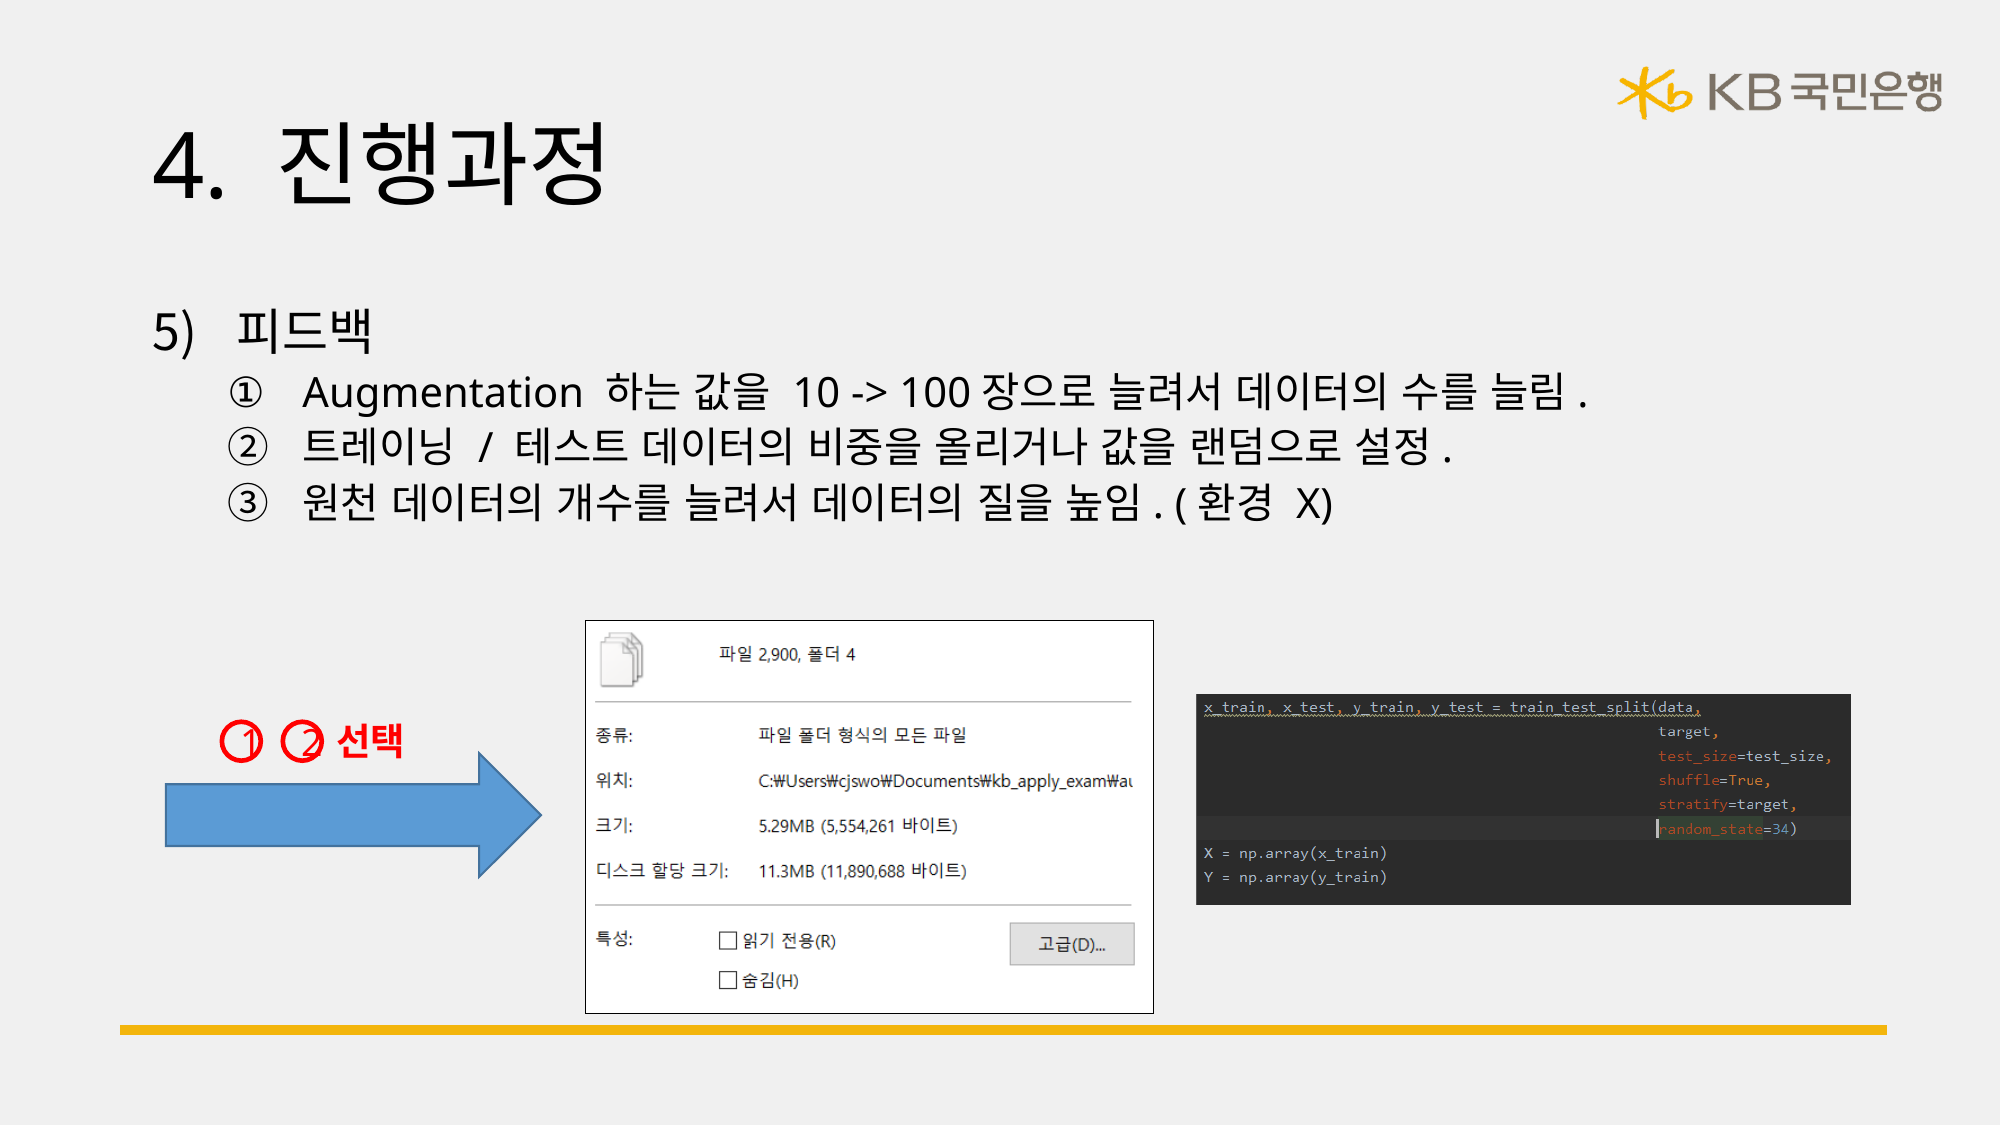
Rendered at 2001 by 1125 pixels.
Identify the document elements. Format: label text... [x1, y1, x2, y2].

text_box 2 [281, 720, 321, 762]
list 피드백 Augmentation 하는 값을 10 -> 100장으로 늘려서 데이터의 수를 늘림. 트레이닝 / 테스트 데이터의 비중을 올리거나 값을 랜덤으로 설정. 원천 데이터의 개수를 늘려서 데이터의 질을 높임. (환경 X) [137, 299, 1863, 1014]
picture [585, 620, 1154, 1014]
text_box [164, 770, 543, 880]
title 4. 진행과정 [137, 59, 1863, 278]
text_box 1 [220, 720, 262, 762]
picture [1196, 694, 1851, 905]
picture [1605, 0, 1959, 177]
text_box 선택 [321, 710, 577, 770]
